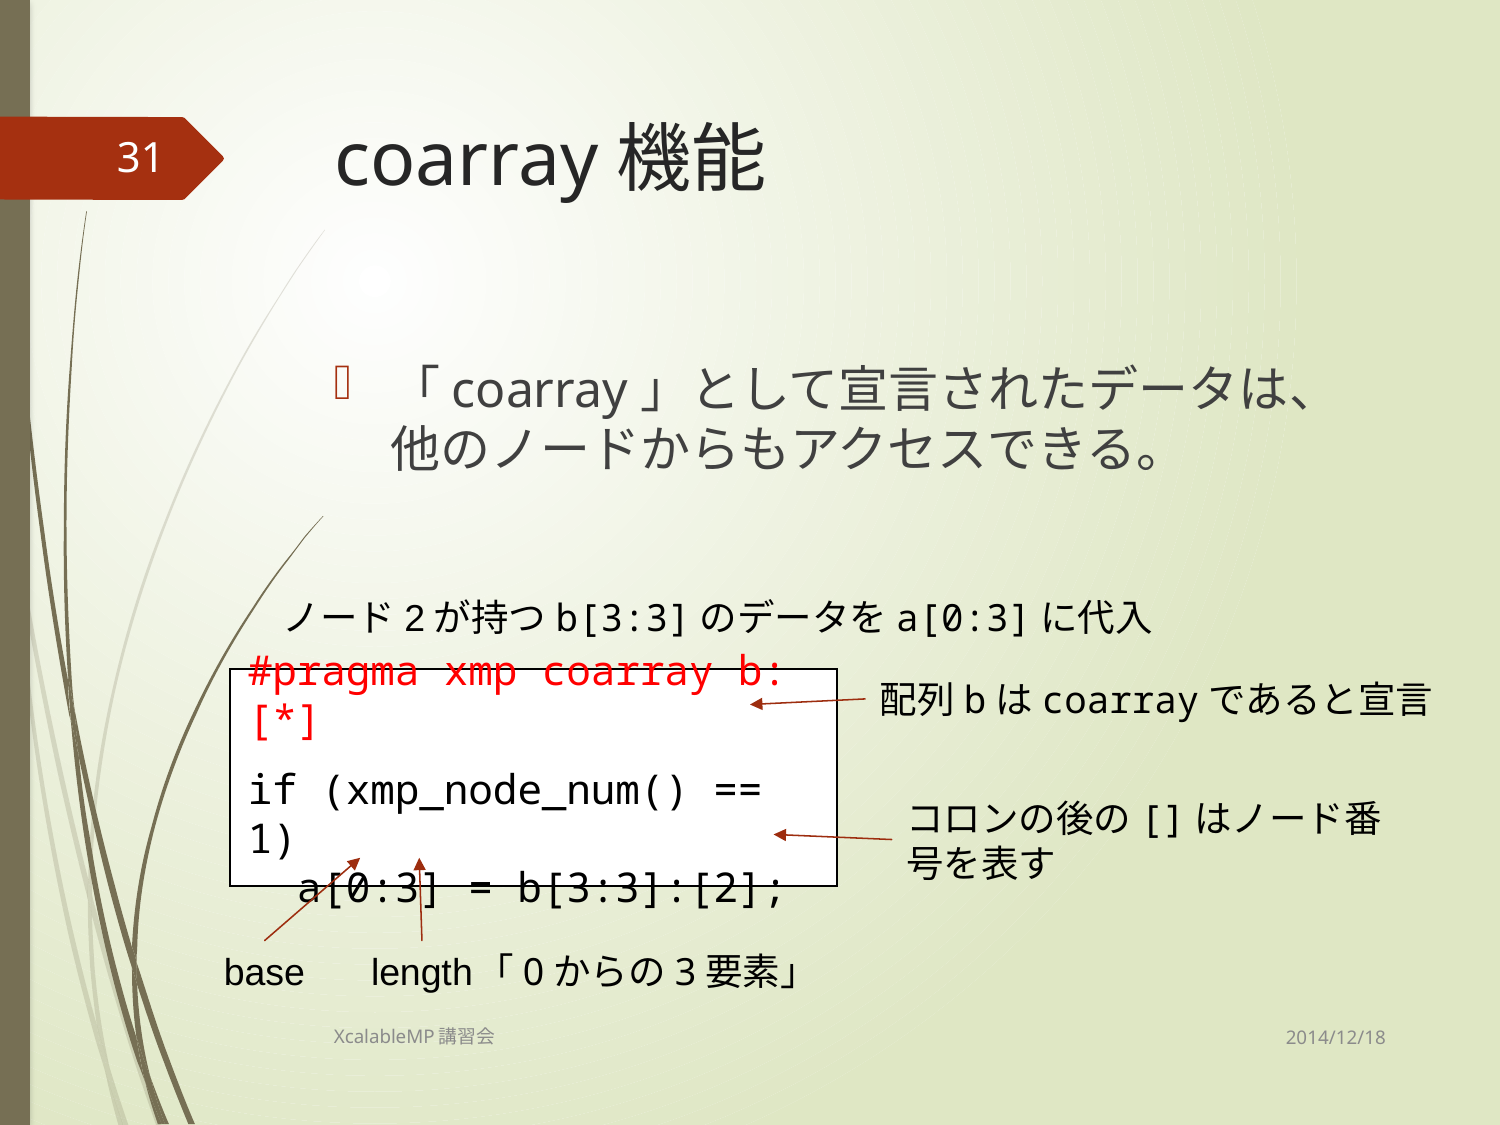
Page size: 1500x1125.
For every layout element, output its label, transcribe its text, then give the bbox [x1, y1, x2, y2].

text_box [264, 857, 361, 941]
list 「coarray」として宣言されたデータは、他のノードからもアクセスできる。 [318, 350, 1400, 504]
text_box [418, 857, 423, 941]
text_box base [209, 940, 321, 1001]
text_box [749, 699, 892, 705]
text_box ノード2が持つb[3:3]のデータをa[0:3]に代入 [268, 586, 1168, 647]
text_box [773, 834, 892, 841]
slide_number 31 [83, 129, 180, 190]
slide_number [1269, 1006, 1401, 1068]
text_box length [356, 940, 461, 1001]
text_box 配列bはcoarrayであると宣言 [865, 669, 1448, 729]
text_box 「0からの3要素」 [461, 940, 833, 1001]
footer XcalableMP講習会 [318, 1006, 1247, 1067]
title coarray機能 [319, 102, 1400, 313]
text_box コロンの後の[]はノード番号を表す [891, 787, 1424, 892]
text_box #pragma xmp coarray b:[*] if (xmp_node_num() == 1) a[0:3] = b[3:3]:[2]; [230, 669, 837, 886]
